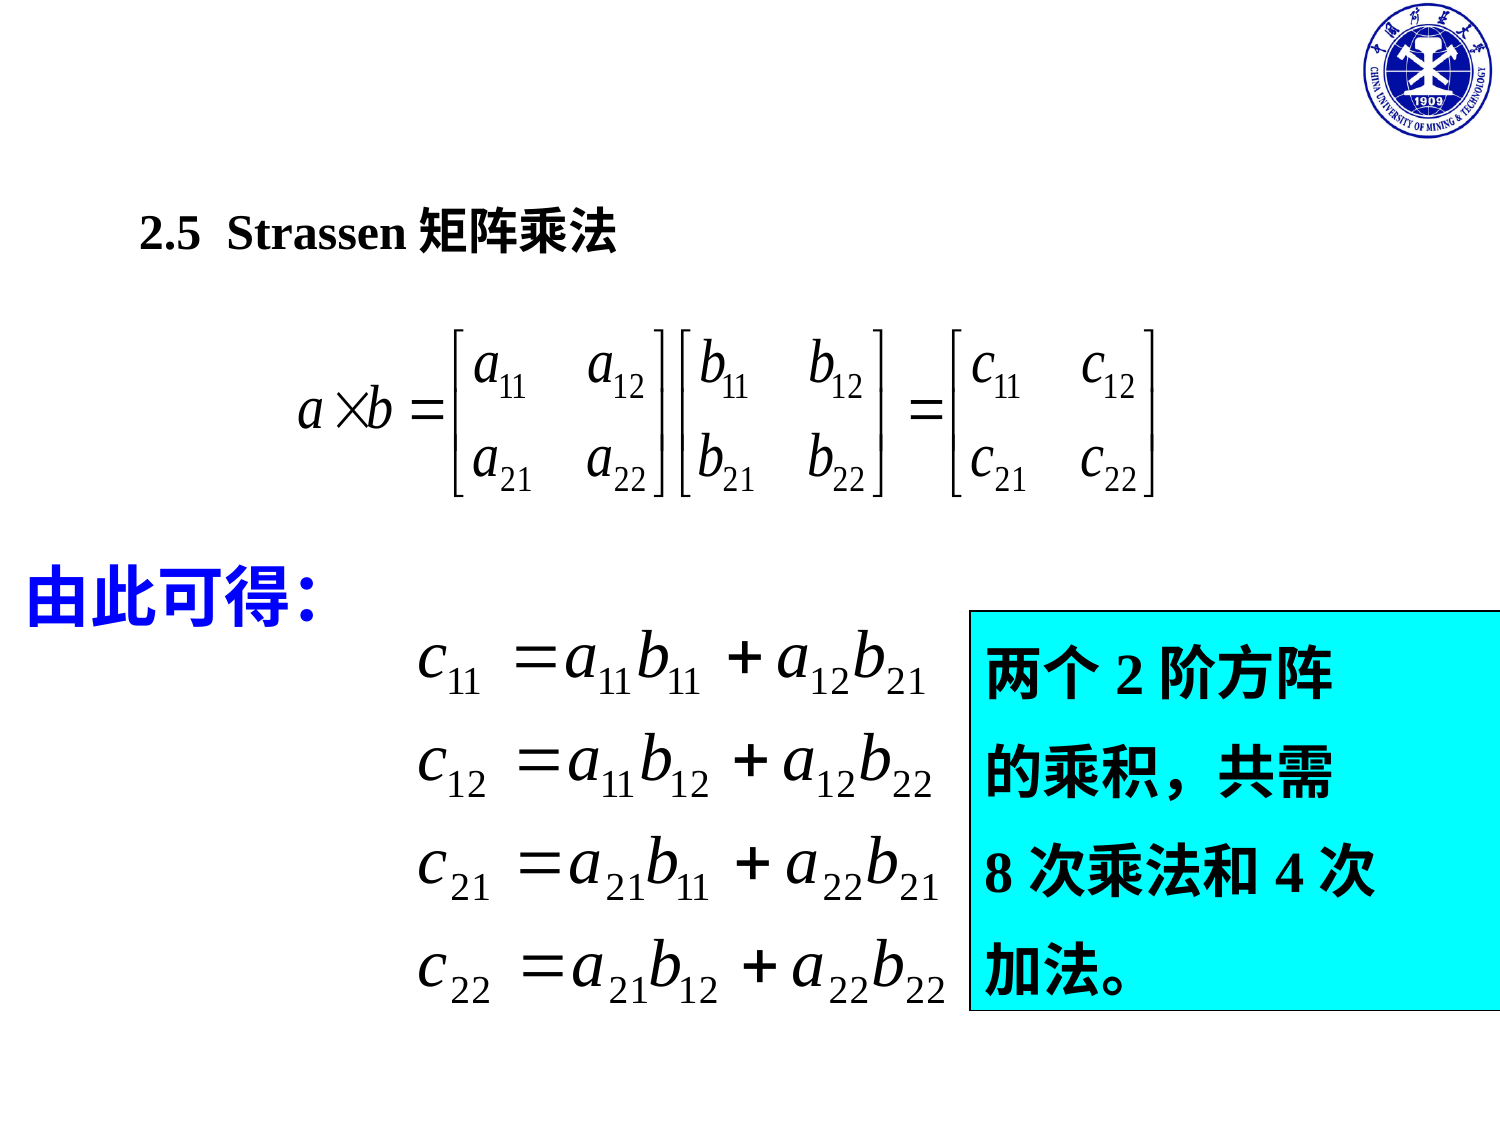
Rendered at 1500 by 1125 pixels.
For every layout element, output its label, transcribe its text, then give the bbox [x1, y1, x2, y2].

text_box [64, 562, 952, 1059]
text_box 两个2阶方阵 的乘积，共需 8次乘法和4次 加法。 [970, 610, 1500, 1011]
text_box 2.5 Strassen矩阵乘法 [123, 204, 869, 267]
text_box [288, 314, 1176, 513]
picture [1355, 0, 1500, 141]
